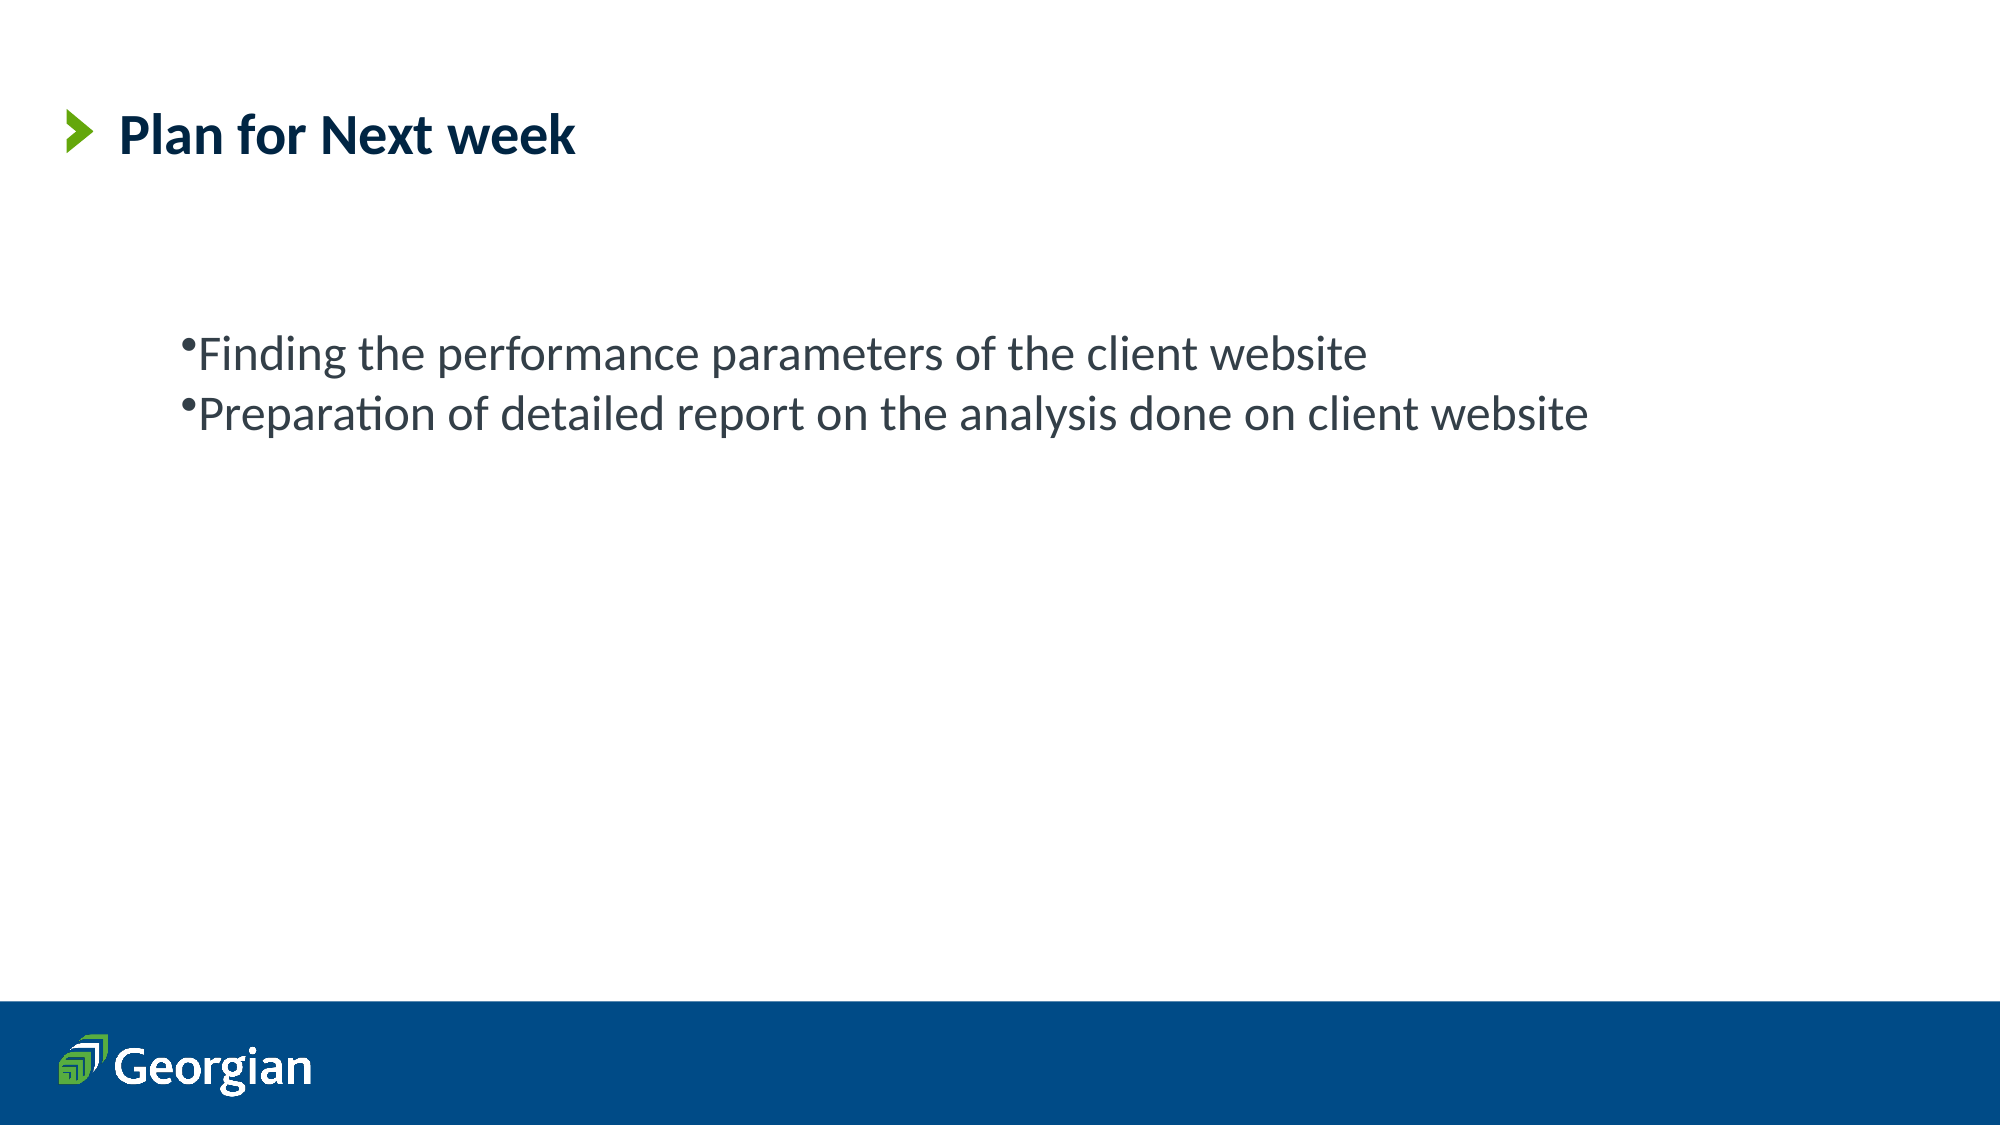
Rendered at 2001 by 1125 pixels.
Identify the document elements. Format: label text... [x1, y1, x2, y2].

text_box Finding the performance parameters of the client website​ Preparation of detailed report on the analysis done on client website ​ [165, 312, 1866, 508]
title Plan for Next week [66, 96, 1866, 284]
picture [33, 1017, 336, 1122]
